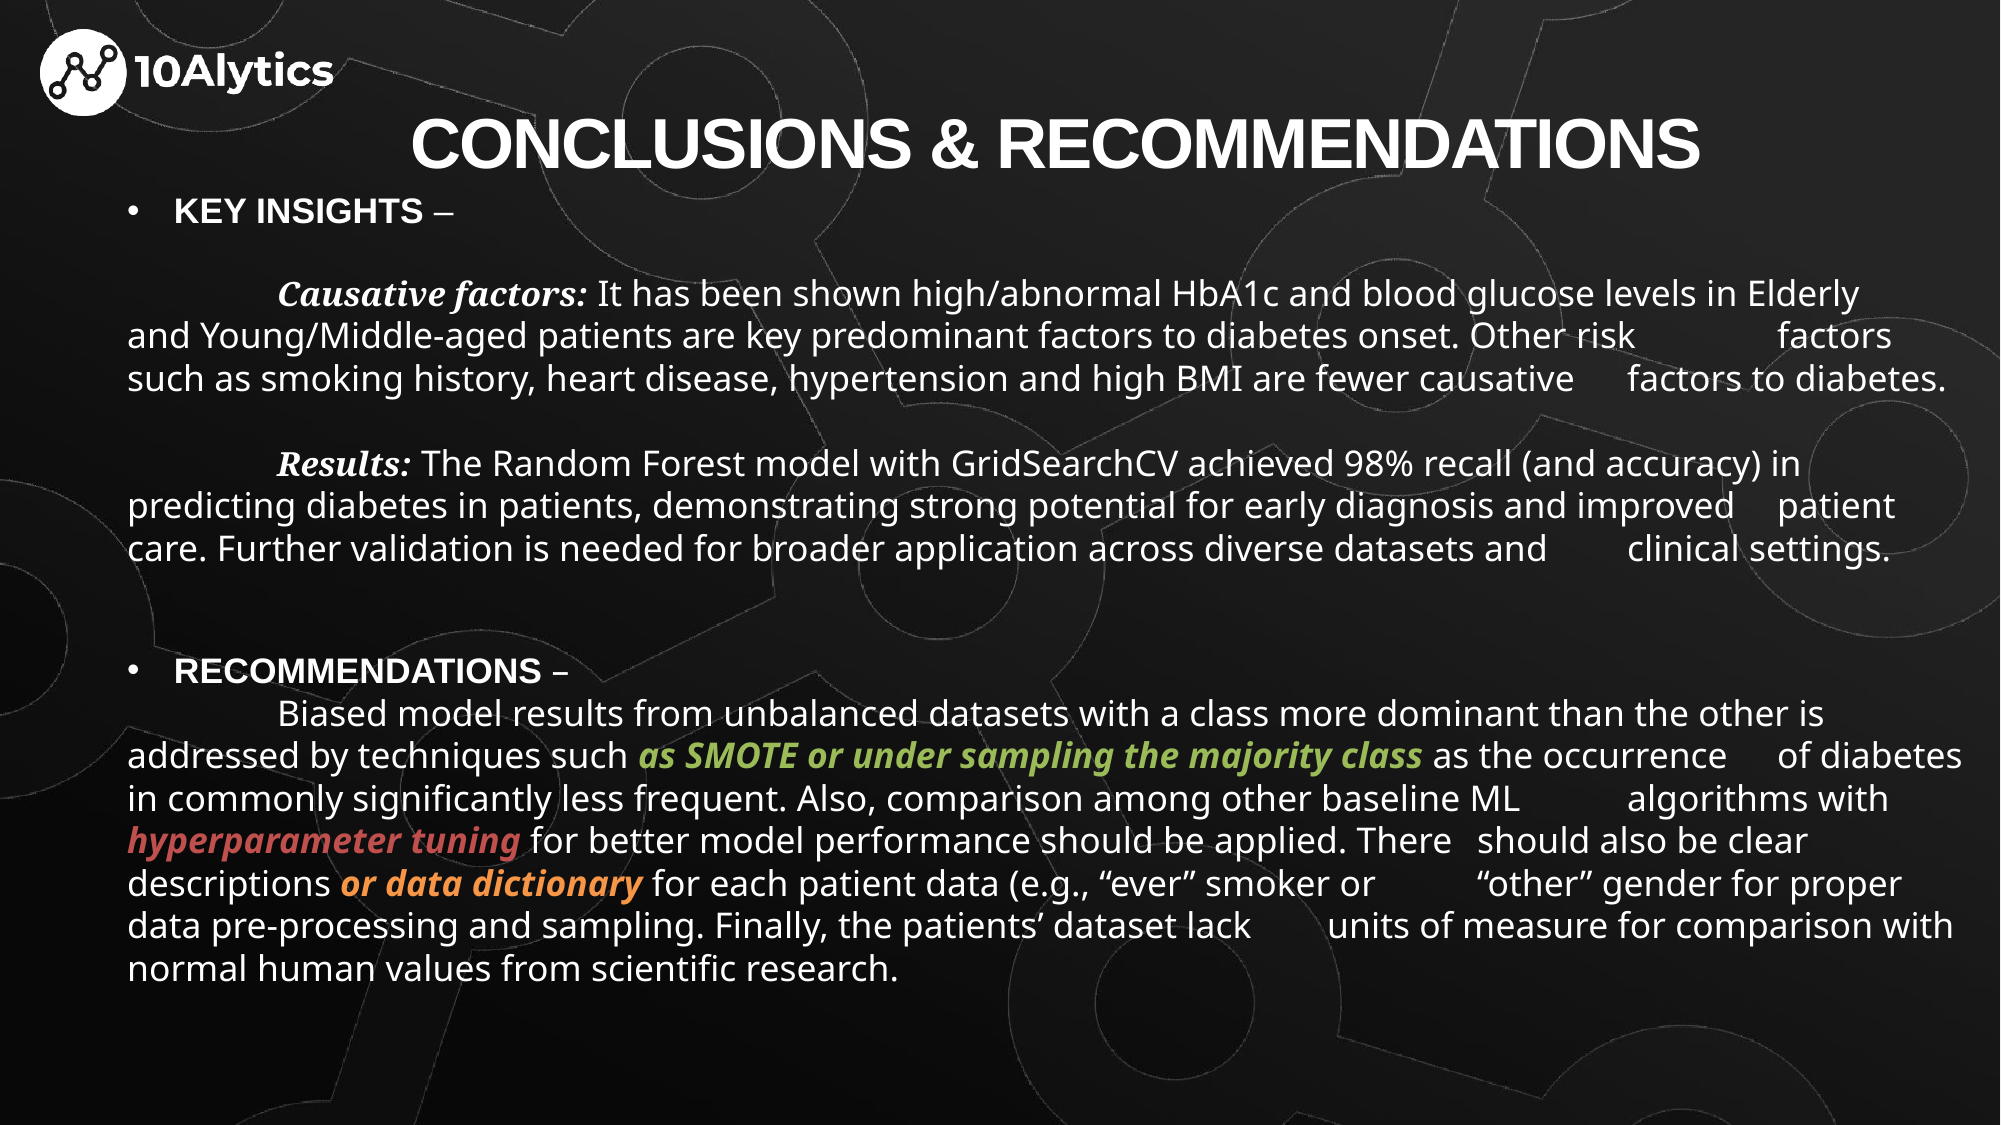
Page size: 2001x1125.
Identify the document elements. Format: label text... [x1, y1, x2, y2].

picture [0, 0, 2000, 1125]
title CONCLUSIONS & RECOMMENDATIONS [192, 38, 1808, 286]
text_box KEY INSIGHTS – Causative factors: It has been shown high/abnormal HbA1c and blood glucose levels in Elderly and Young/Middle-aged patients are key predominant factors to diabetes onset. Other risk factors such as smoking history, heart disease, hypertension and high BMI are fewer causative factors to diabetes. Results: The Random Forest model with GridSearchCV achieved 98% recall (and accuracy) in predicting diabetes in patients, demonstrating strong potential for early diagnosis and improved patient care. Further validation is needed for broader application across diverse datasets and clinical settings. RECOMMENDATIONS – Biased model results from unbalanced datasets with a class more dominant than the other is addressed by techniques such as SMOTE or under sampling the majority class as the occurrence of diabetes in commonly significantly less frequent. Also, comparison among other baseline ML algorithms with hyperparameter tuning for better model performance should be applied. There should also be clear descriptions or data dictionary for each patient data (e.g., “ever” smoker or “other” gender for proper data pre-processing and sampling. Finally, the patients’ dataset lack units of measure for comparison with normal human values from scientific research. [124, 186, 1968, 1031]
